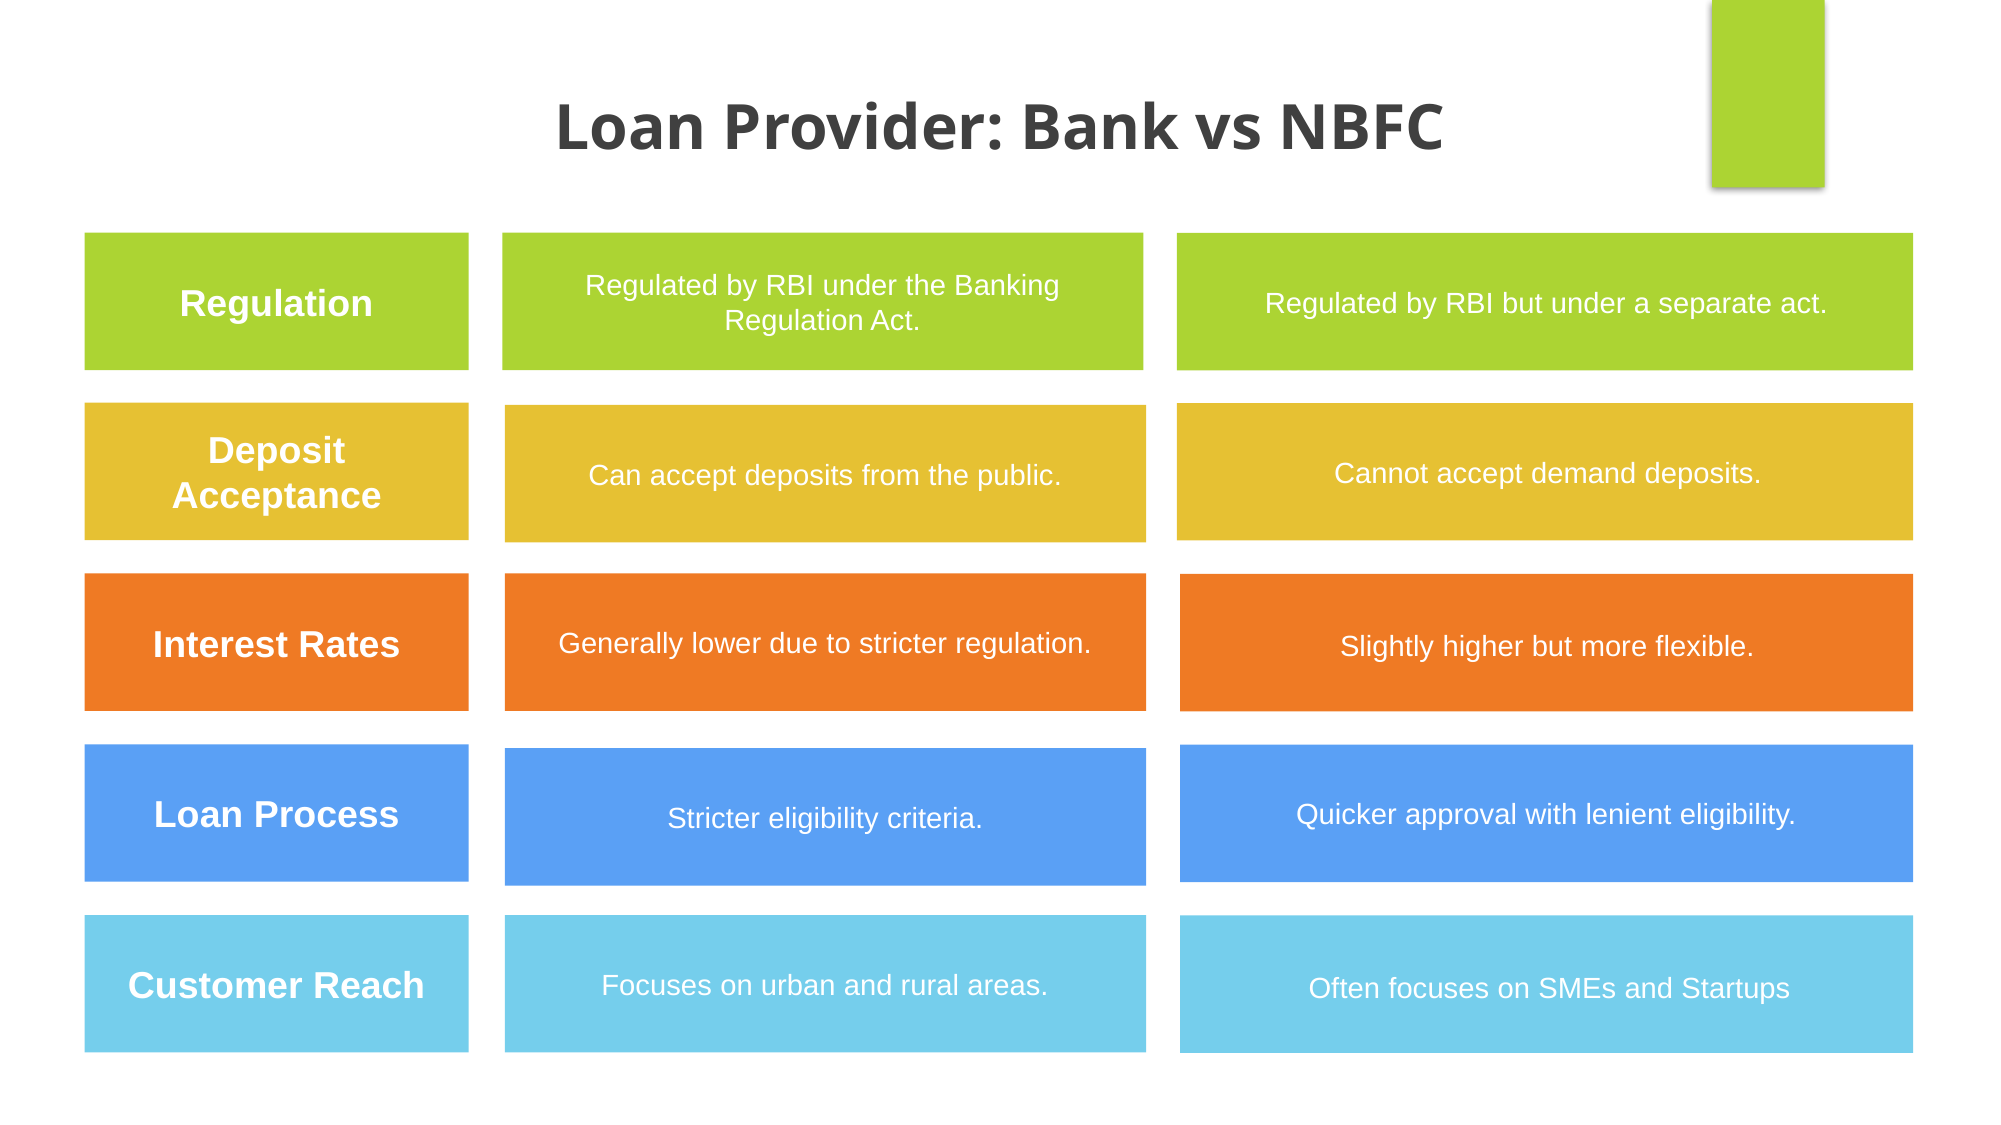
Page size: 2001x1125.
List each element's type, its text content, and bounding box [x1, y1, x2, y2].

text_box Loan Provider: Bank vs NBFC [0, 79, 2000, 169]
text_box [84, 232, 1920, 1057]
